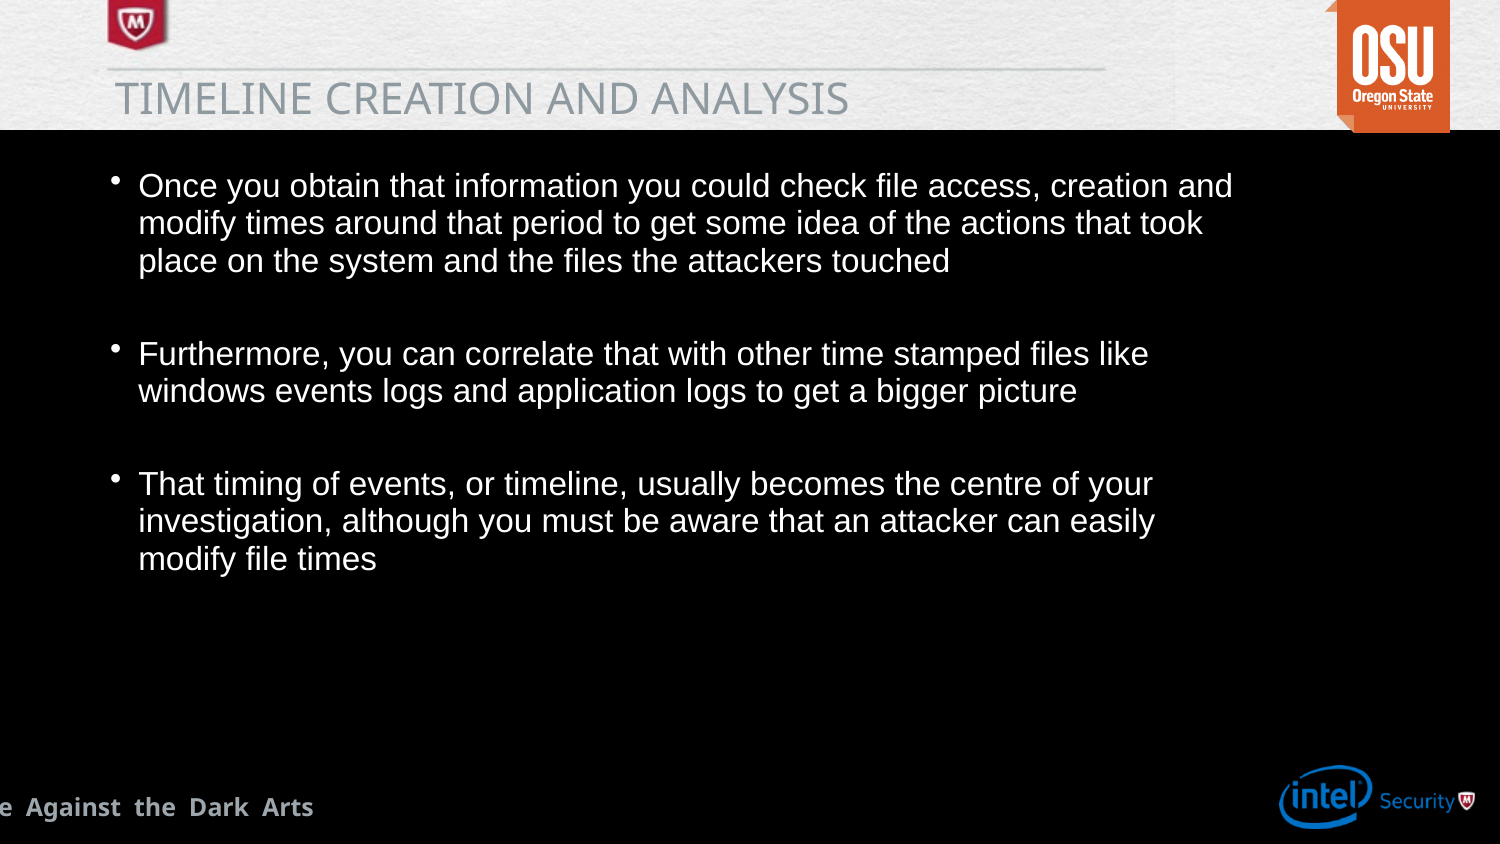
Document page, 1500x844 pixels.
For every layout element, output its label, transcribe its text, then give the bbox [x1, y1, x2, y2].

picture [1279, 765, 1475, 829]
picture [0, 0, 1500, 133]
title TIMELINE CREATION AND ANALYSIS [99, 53, 1176, 148]
list Once you obtain that information you could check file access, creation and modify times around that period to get some idea of the actions that took place on the system and the files the attackers touched Furthermore, you can correlate that with other time stamped files like windows events logs and application logs to get a bigger picture That timing of events, or timeline, usually becomes the centre of your investigation, although you must be aware that an attacker can easily modify file times [94, 159, 1256, 773]
